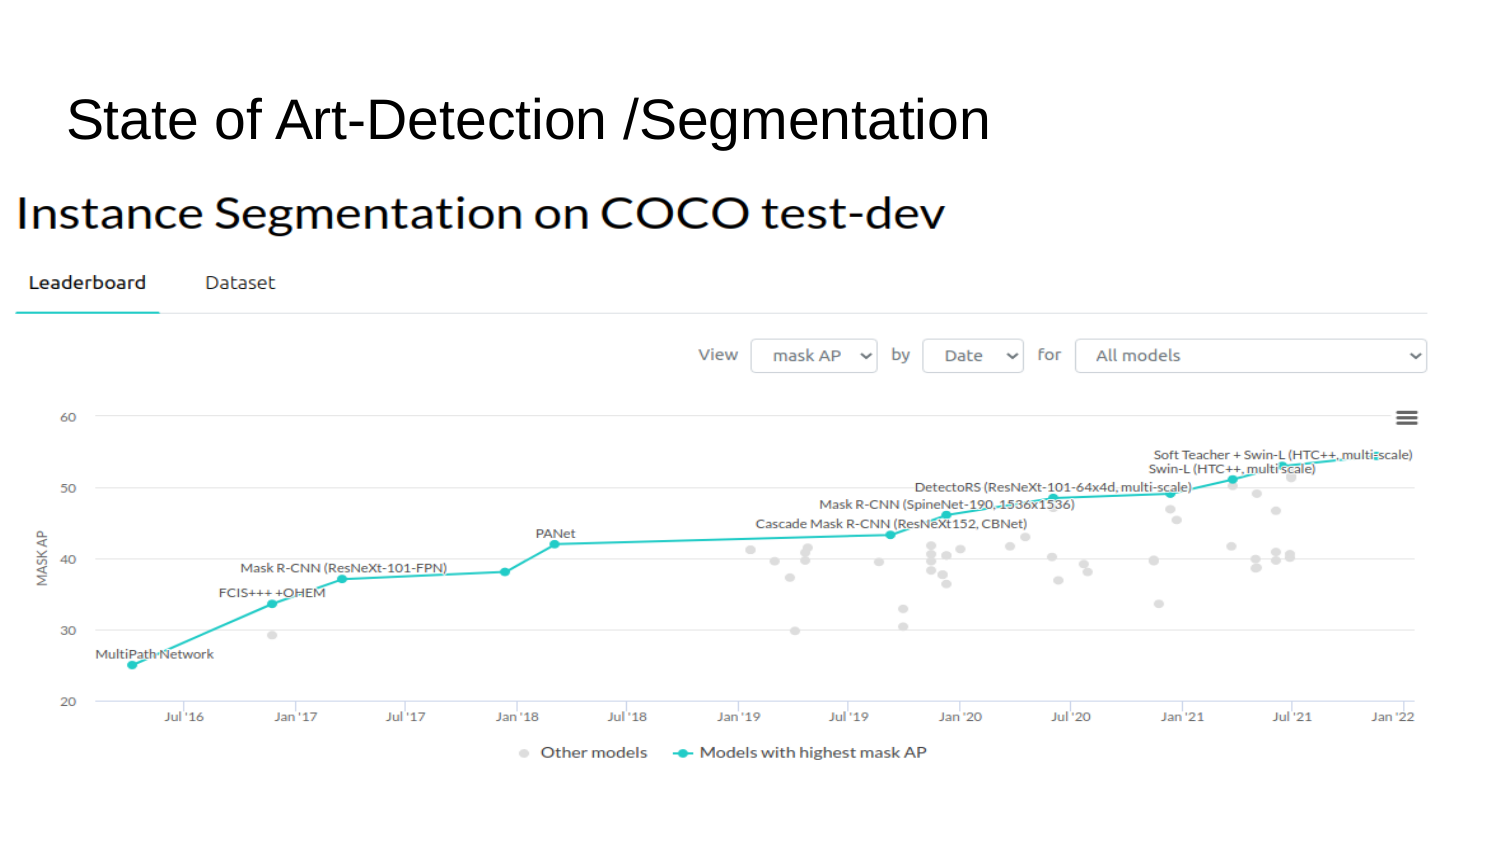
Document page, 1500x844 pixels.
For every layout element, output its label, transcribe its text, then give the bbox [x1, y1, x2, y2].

title State of Art-Detection /Segmentation [51, 72, 1449, 167]
picture [0, 177, 1500, 776]
